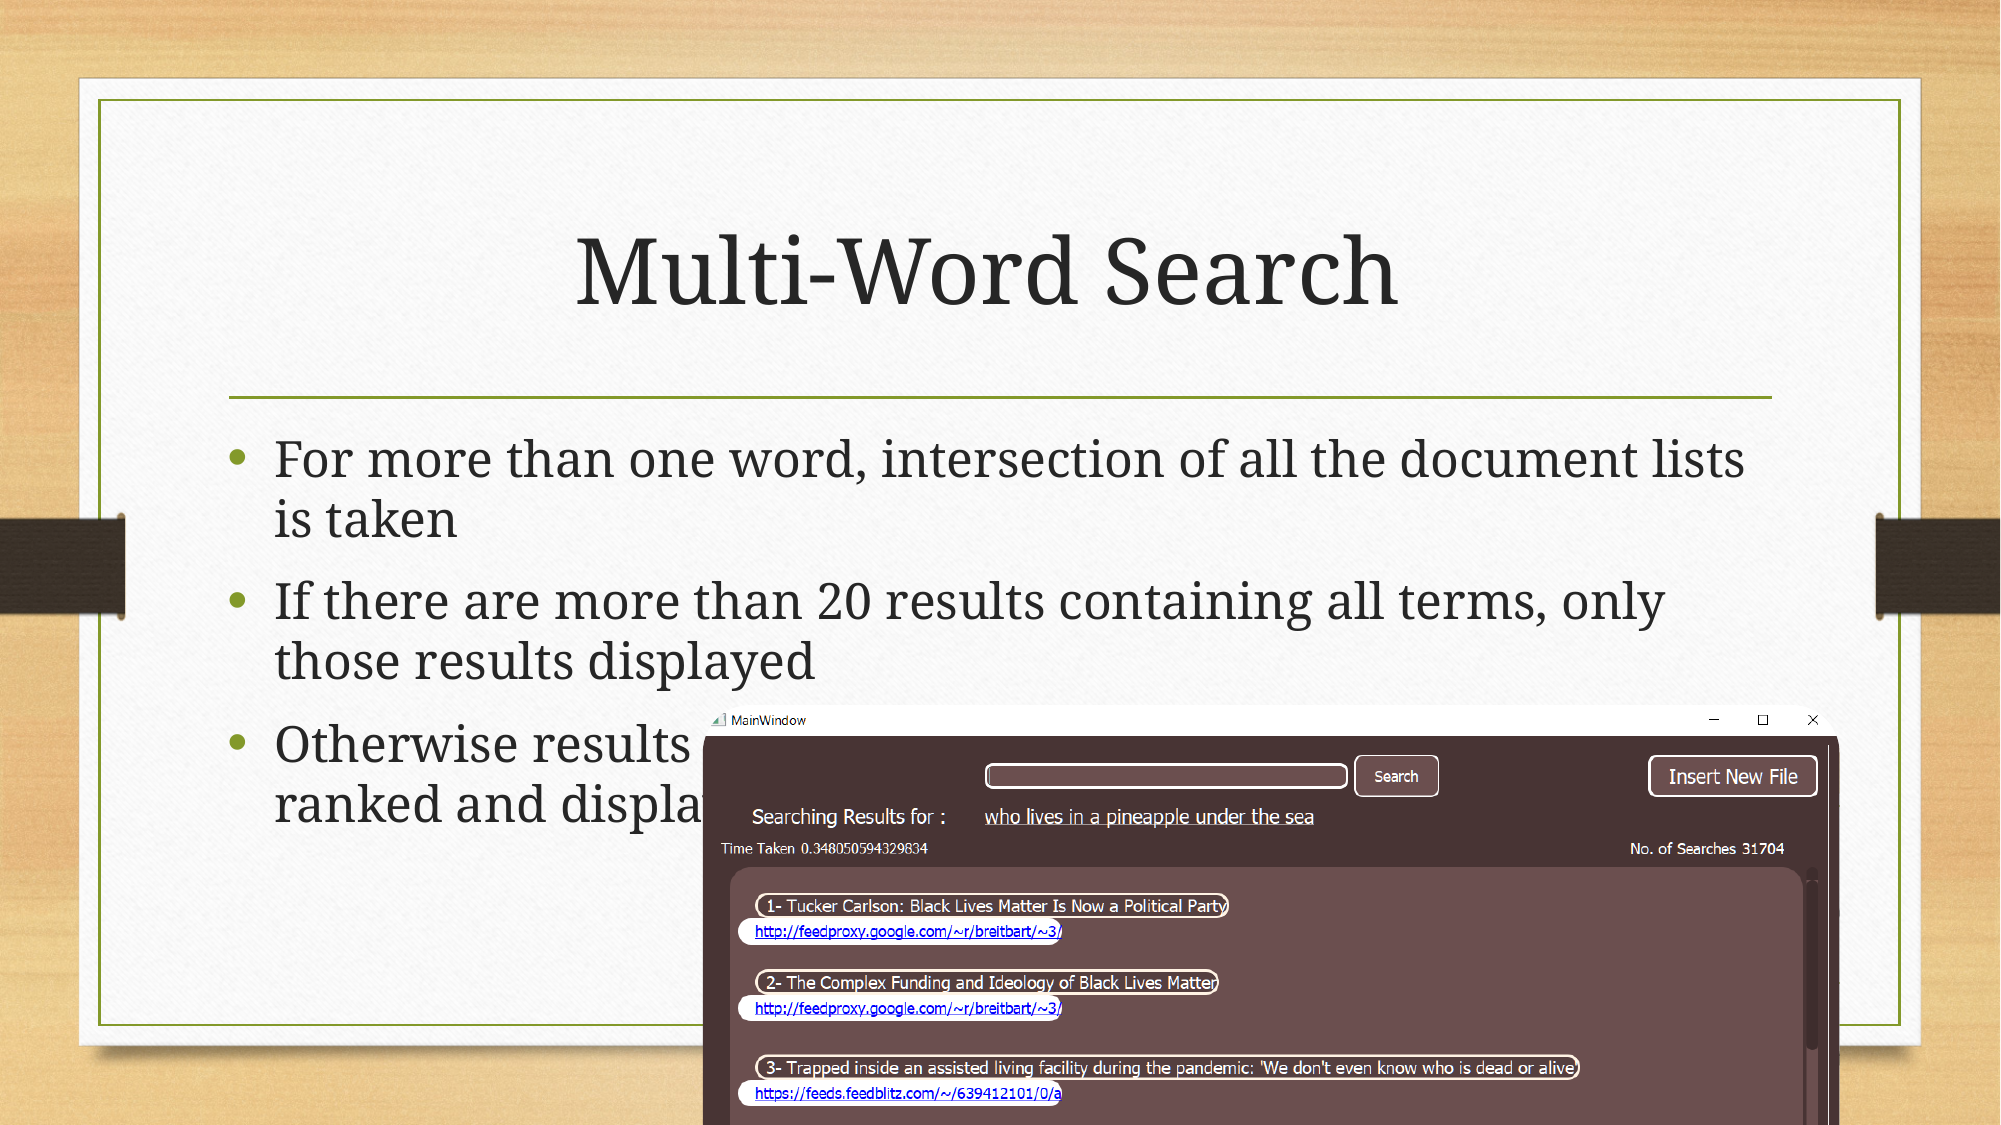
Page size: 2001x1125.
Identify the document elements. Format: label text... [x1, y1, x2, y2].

picture [0, 0, 2001, 1125]
list For more than one word, intersection of all the document lists is taken If there are more than 20 results containing all terms, only those results displayed Otherwise results containing only some of the terms also ranked and displayed [212, 419, 1788, 964]
title Multi-Word Search [212, 161, 1788, 375]
